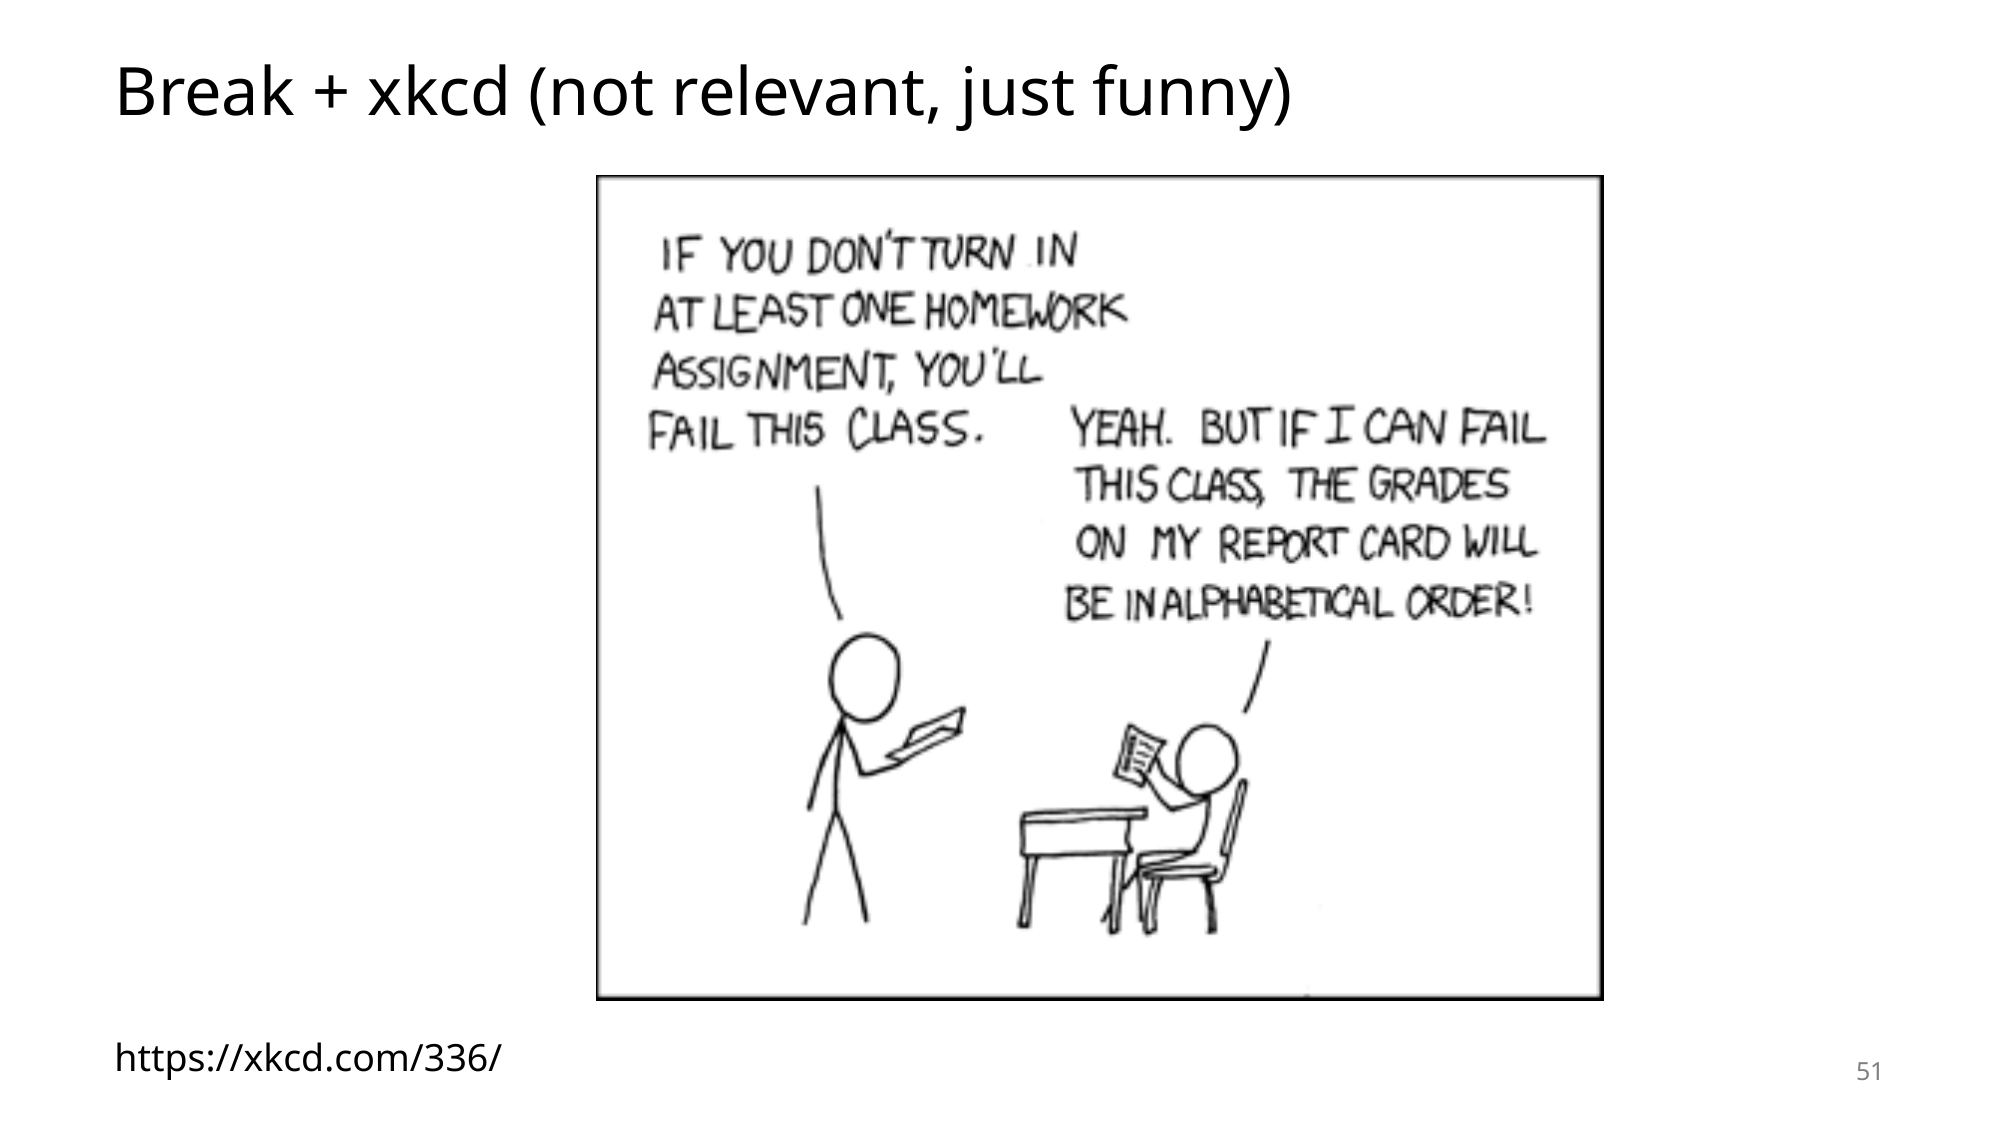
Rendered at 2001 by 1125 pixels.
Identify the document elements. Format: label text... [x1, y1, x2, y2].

picture [596, 175, 1604, 1001]
text_box https://xkcd.com/336/ [99, 1026, 1100, 1087]
slide_number 51 [1749, 1042, 1900, 1103]
title Break + xkcd (not relevant, just funny) [99, 37, 1900, 150]
